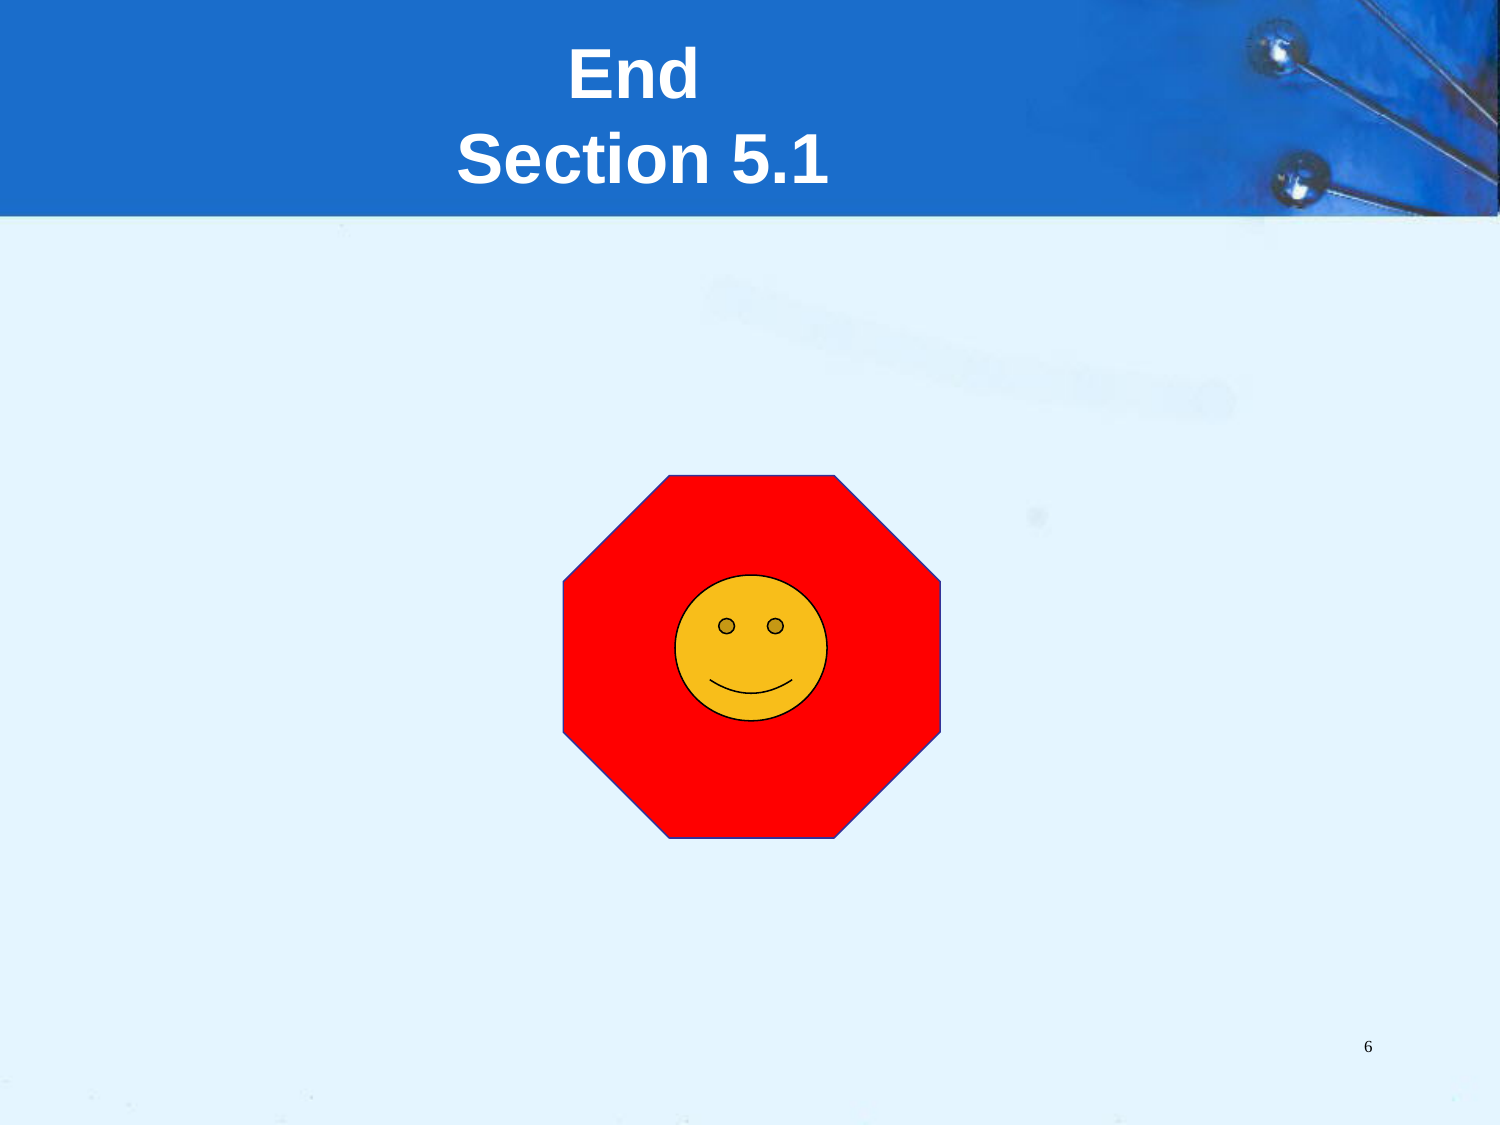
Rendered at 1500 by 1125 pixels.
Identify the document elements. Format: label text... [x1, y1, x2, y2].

text_box 6 [1074, 1024, 1388, 1100]
picture [0, 0, 1500, 1125]
title End Section 5.1 [112, 37, 1176, 188]
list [562, 474, 944, 842]
